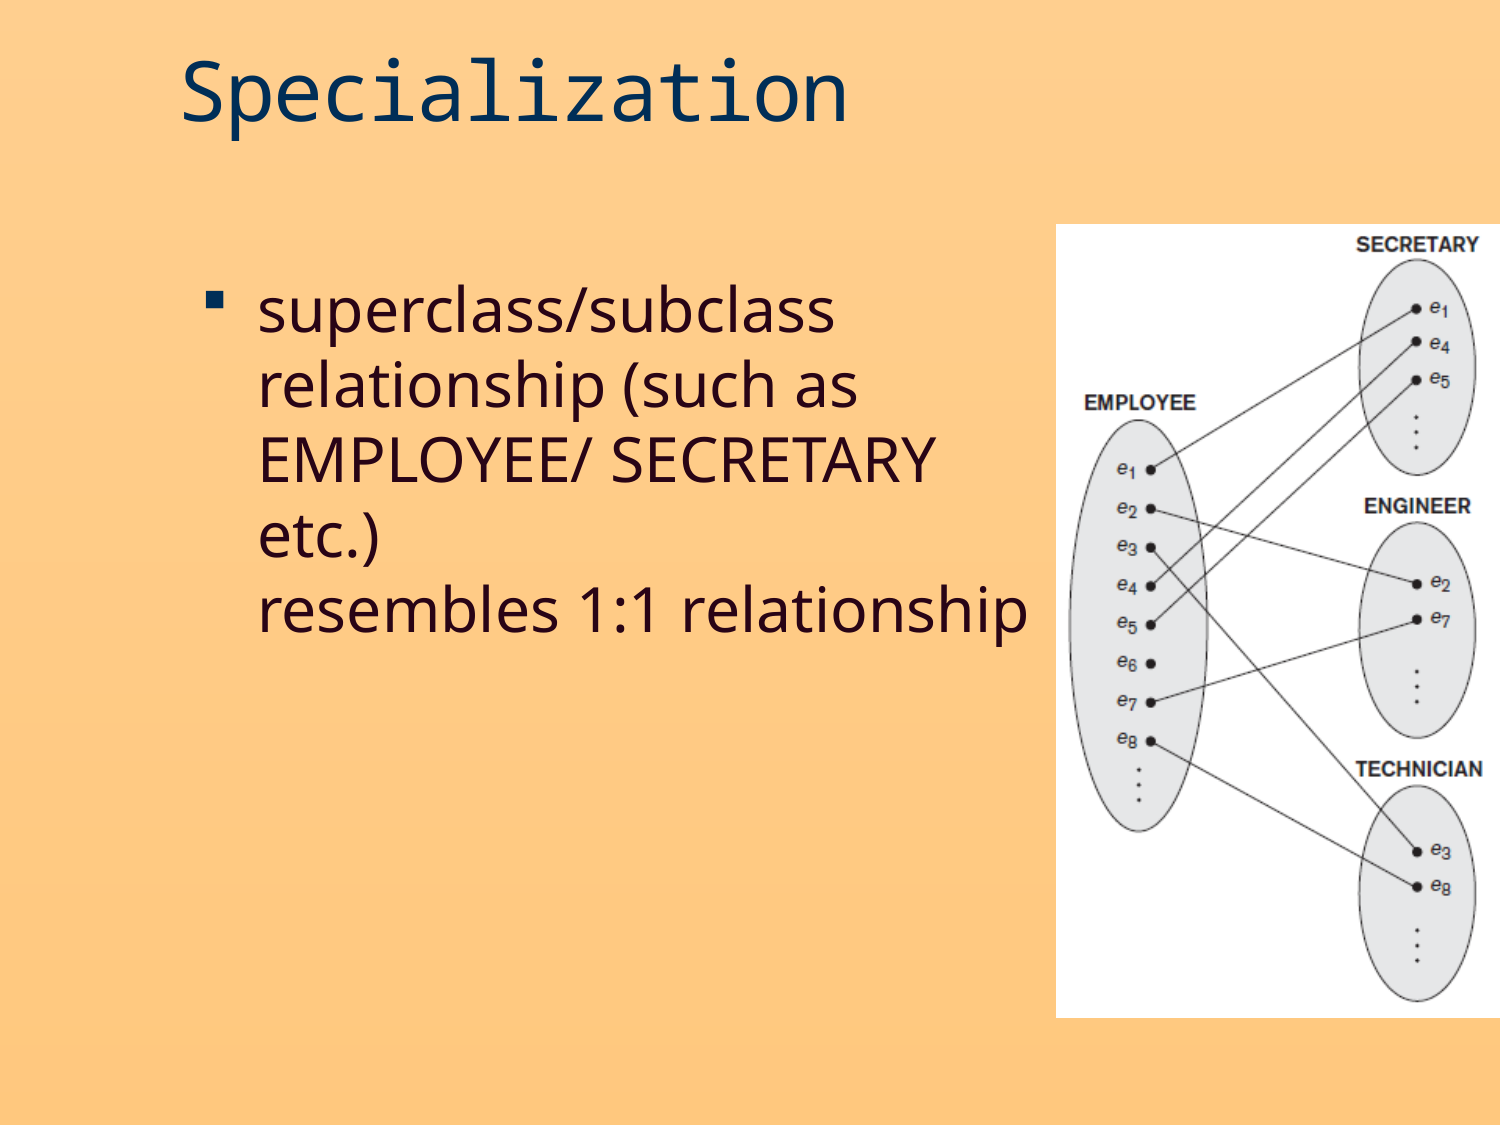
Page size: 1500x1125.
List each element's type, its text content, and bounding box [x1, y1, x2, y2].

list superclass/subclass relationship (such as EMPLOYEE/ SECRETARY etc.) resembles 1:1 relationship [174, 262, 1075, 1063]
title Specialization [162, 31, 1500, 282]
picture [1055, 224, 1500, 1018]
